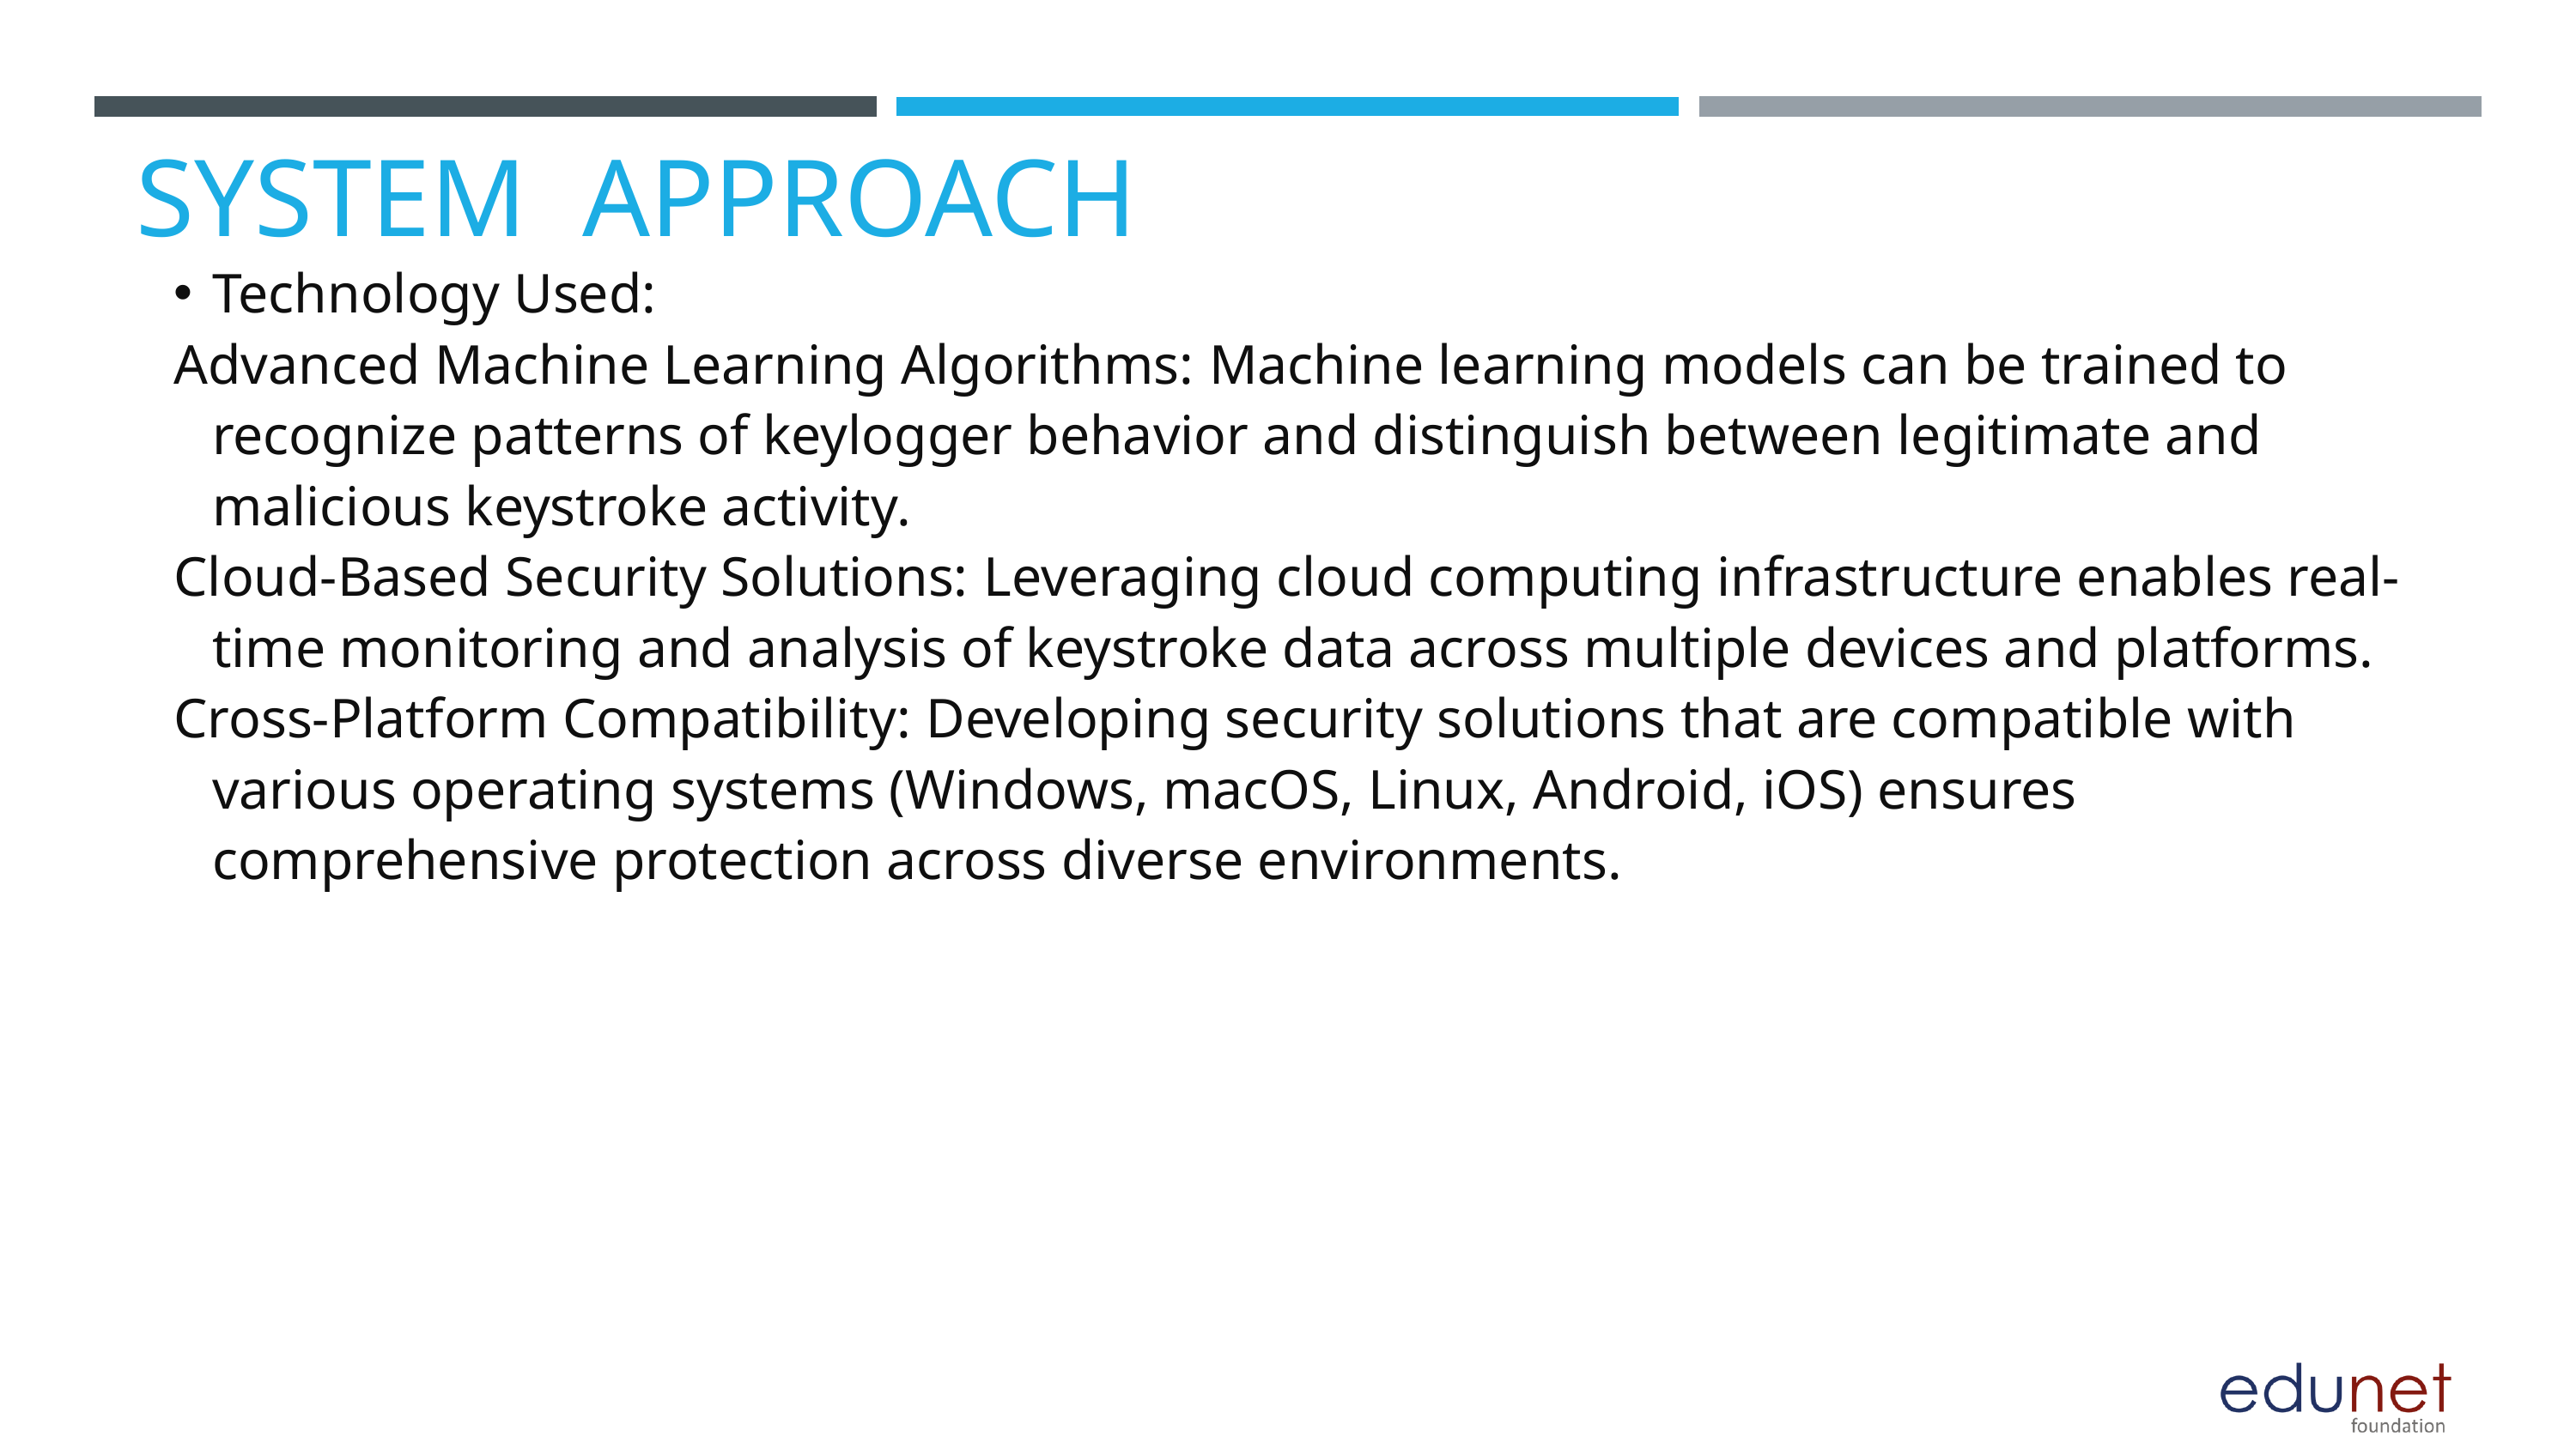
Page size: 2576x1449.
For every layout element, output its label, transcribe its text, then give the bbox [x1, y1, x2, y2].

text_box [2215, 1360, 2454, 1437]
text_box SYSTEM APPROACH [136, 130, 2440, 252]
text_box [896, 96, 1680, 117]
text_box Technology Used: Advanced Machine Learning Algorithms: Machine learning models can be trained to recognize patterns of keylogger behavior and distinguish between legitimate and malicious keystroke activity. Cloud-Based Security Solutions: Leveraging cloud computing infrastructure enables real-time monitoring and analysis of keystroke data across multiple devices and platforms. Cross-Platform Compatibility: Developing security solutions that are compatible with various operating systems (Windows, macOS, Linux, Android, iOS) ensures comprehensive protection across diverse environments. [136, 252, 2440, 891]
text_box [94, 96, 878, 118]
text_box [1698, 95, 2482, 118]
